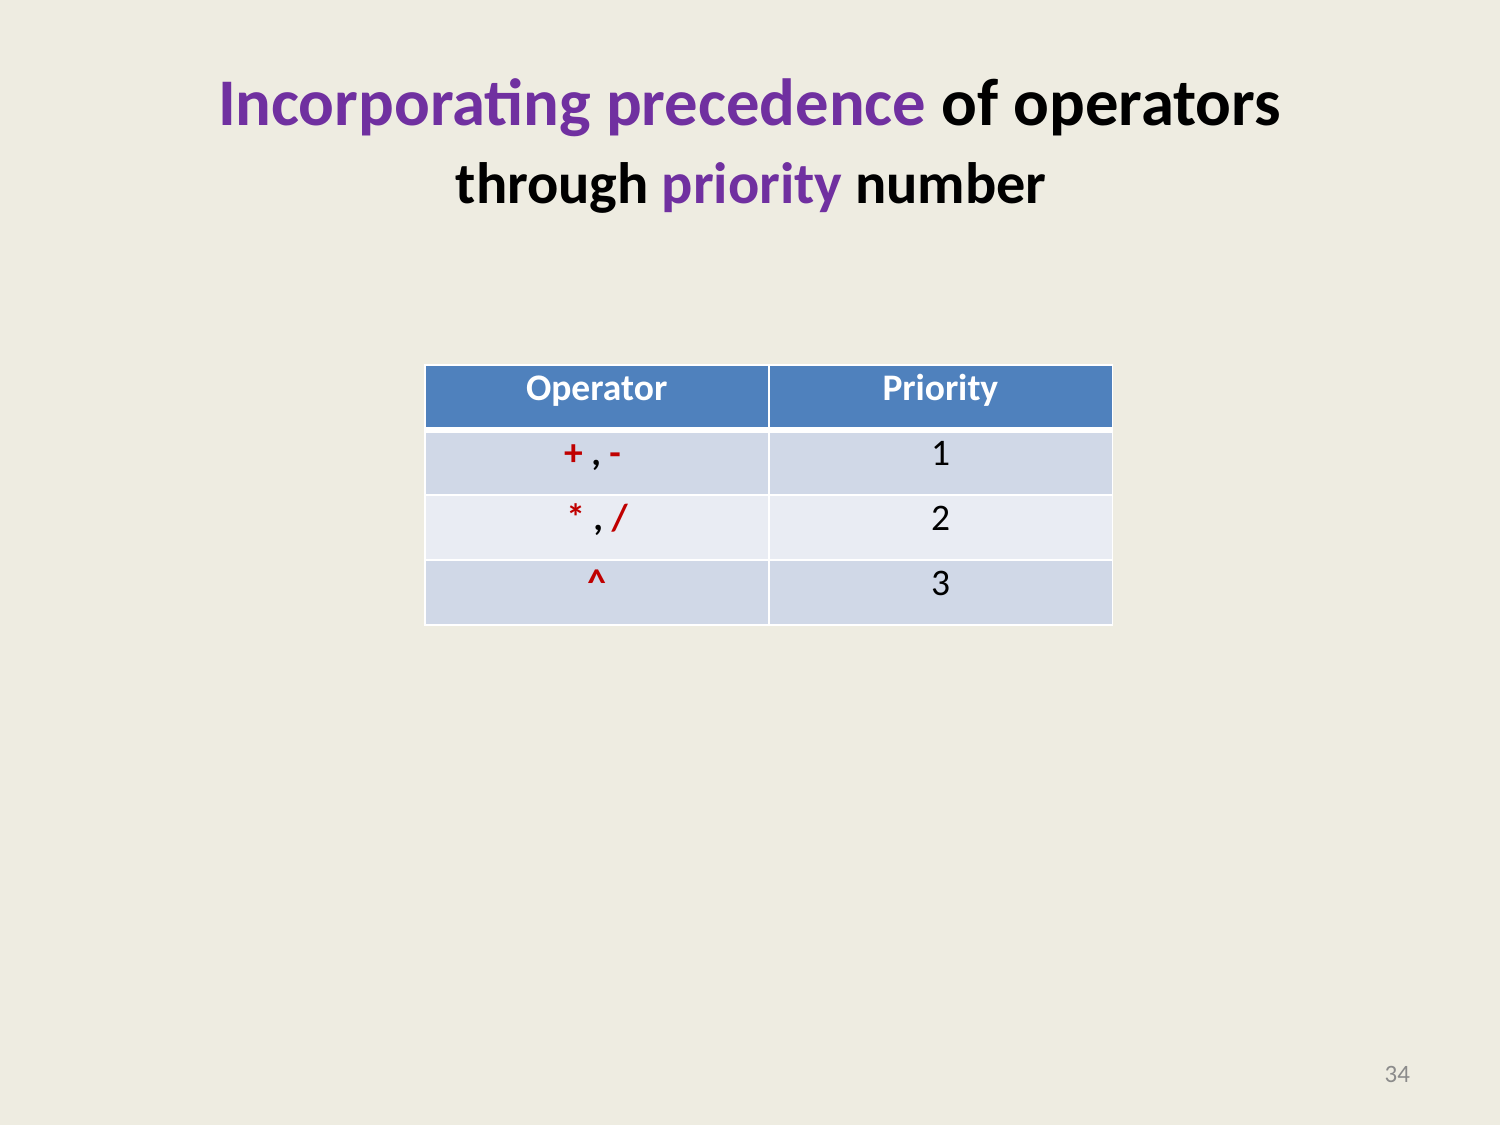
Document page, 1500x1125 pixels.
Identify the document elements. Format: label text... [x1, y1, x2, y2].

table_cell 1 [770, 433, 1112, 494]
title Incorporating precedence of operators [75, 45, 1425, 233]
slide_number 34 [1074, 1042, 1425, 1103]
table_cell 2 [770, 496, 1112, 559]
table_cell ^ [426, 561, 768, 624]
table_cell + , - [426, 433, 768, 494]
text_box through priority number [441, 137, 1062, 223]
table_header Priority [770, 366, 1112, 427]
table_header Operator [426, 366, 768, 427]
table_cell * , / [426, 496, 768, 559]
table_cell 3 [770, 561, 1112, 624]
